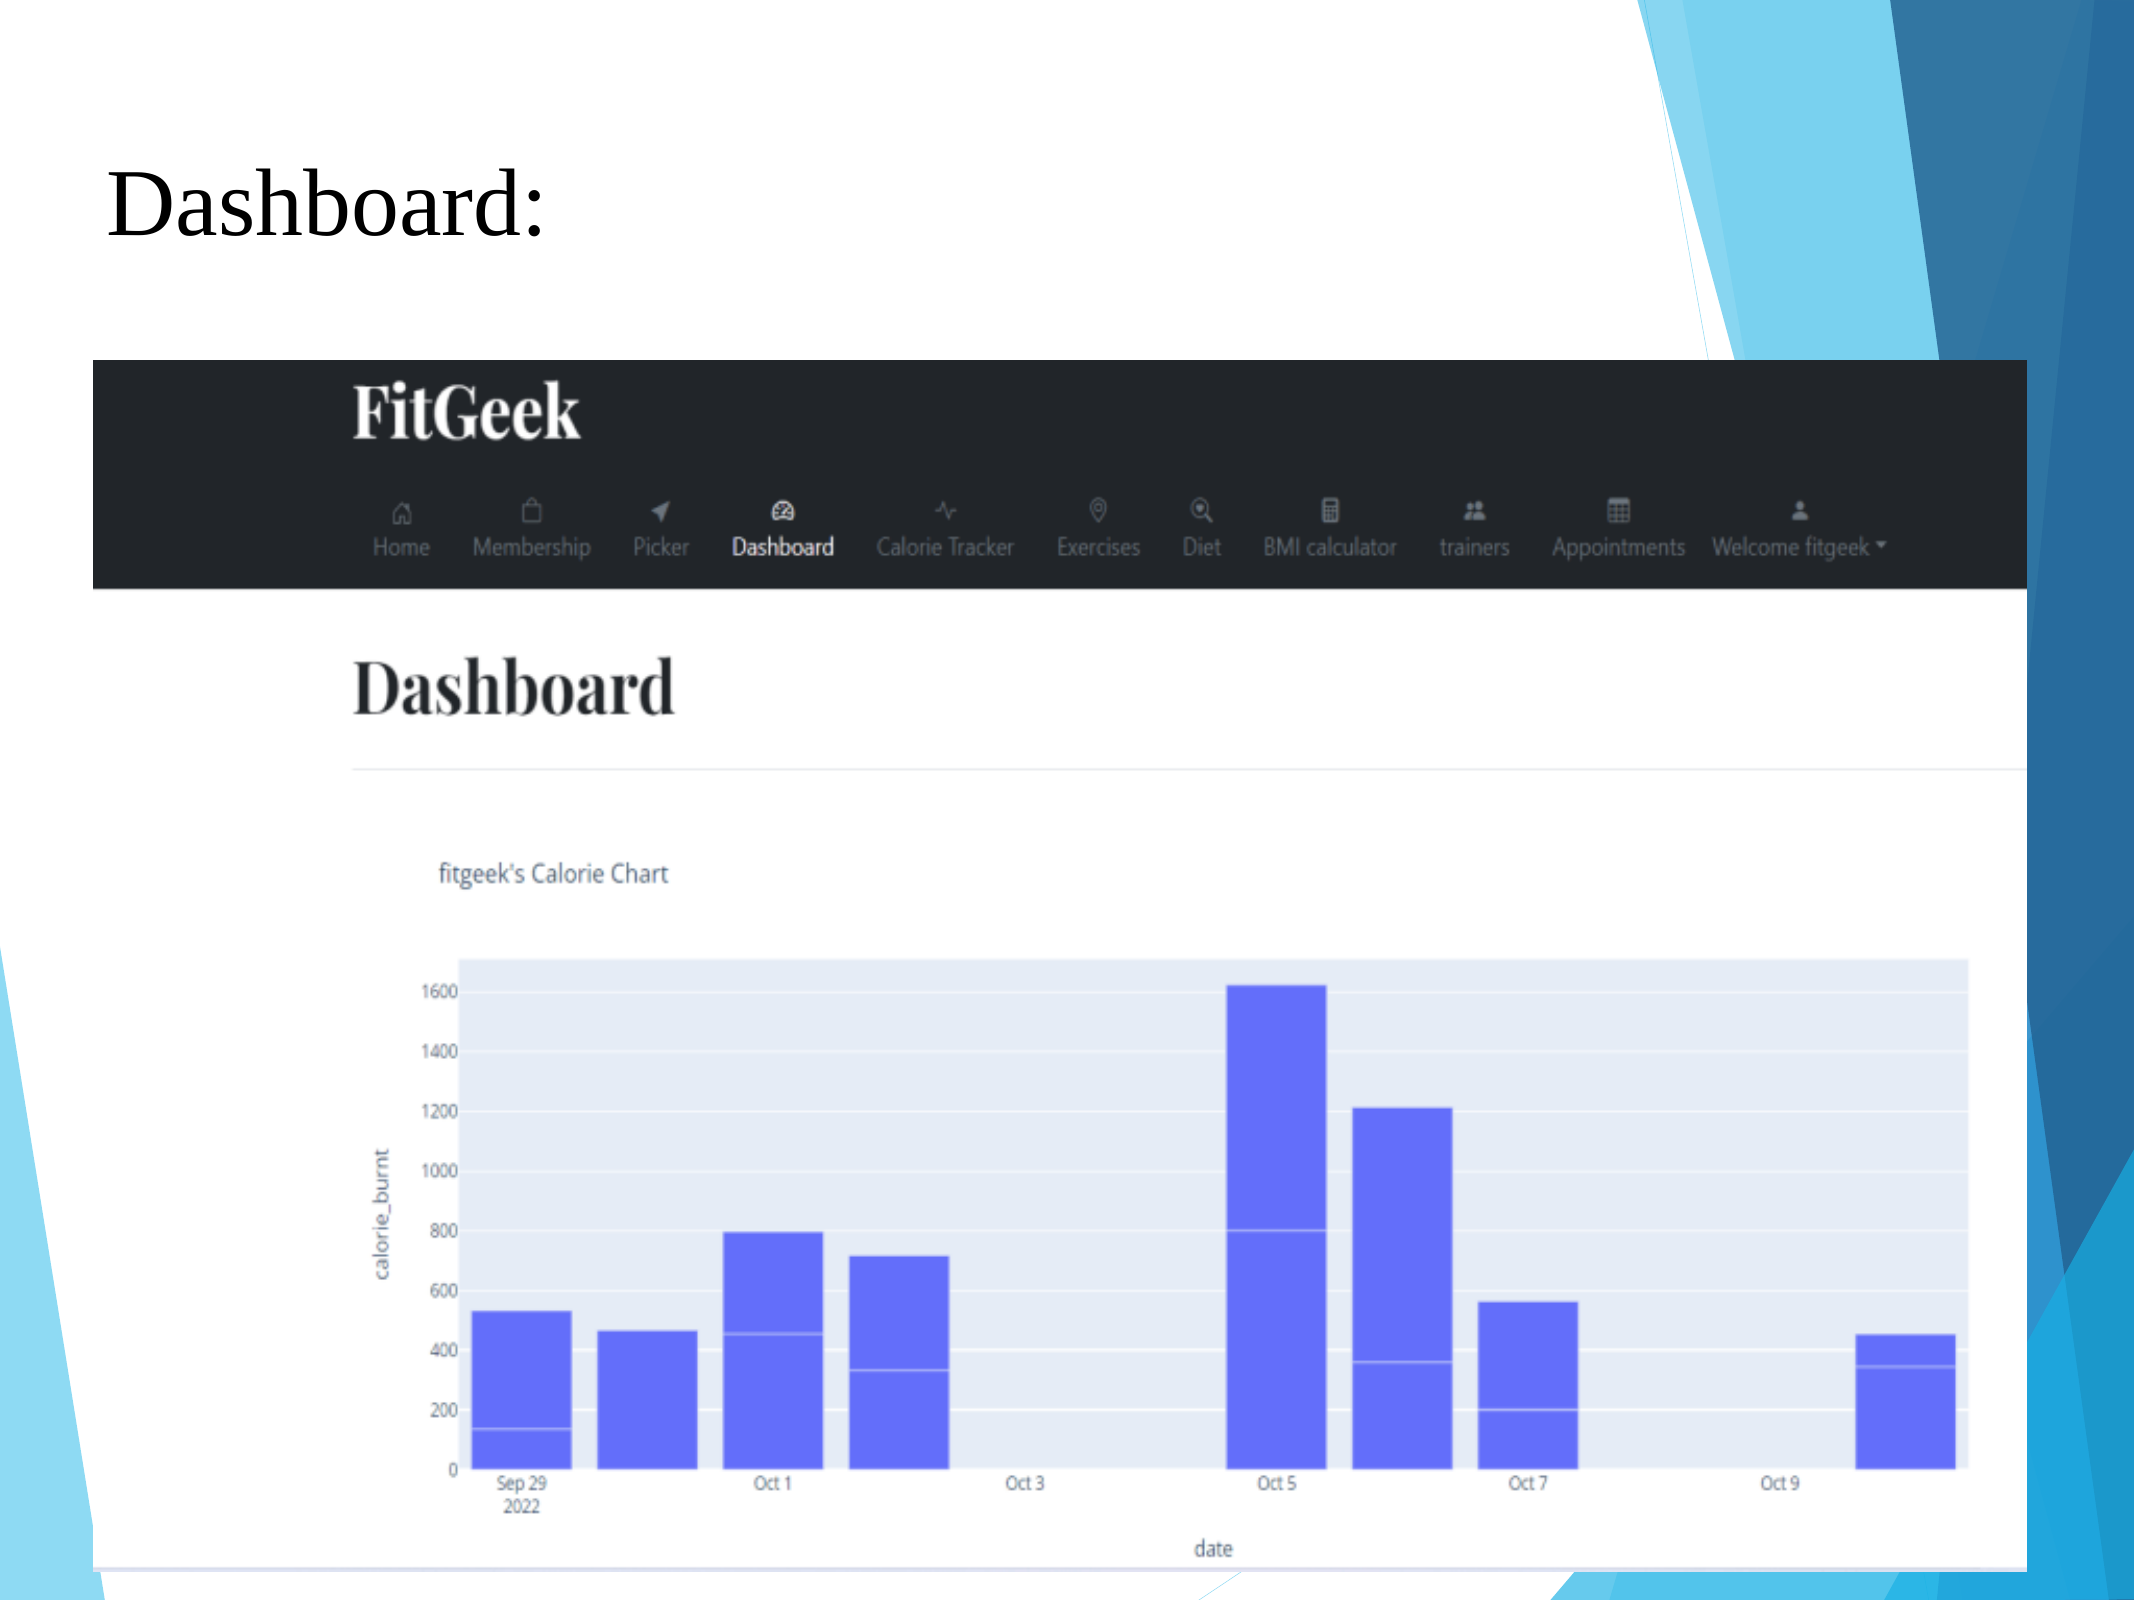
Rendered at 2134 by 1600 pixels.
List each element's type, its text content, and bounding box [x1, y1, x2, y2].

title Dashboard: [106, 63, 2028, 332]
picture [93, 360, 2027, 1572]
